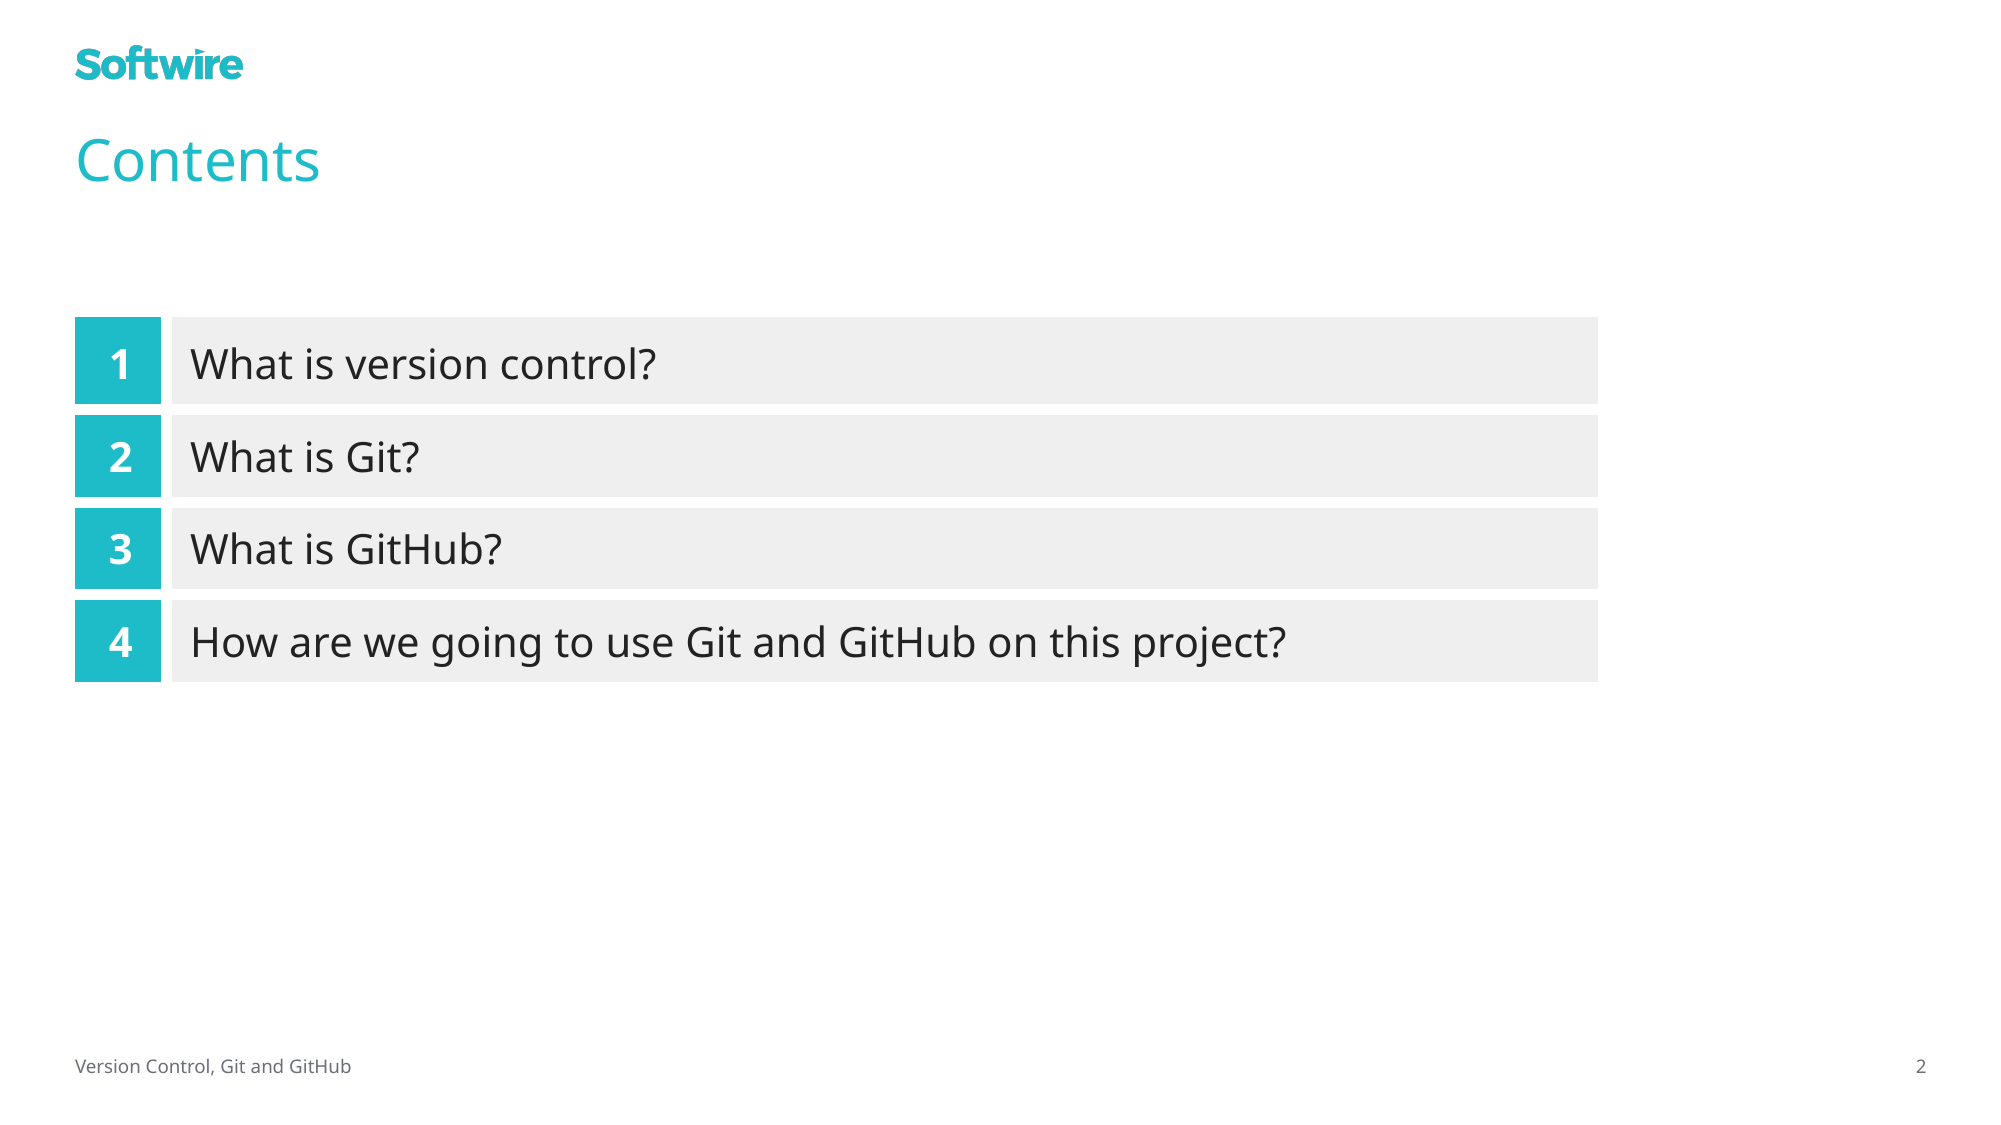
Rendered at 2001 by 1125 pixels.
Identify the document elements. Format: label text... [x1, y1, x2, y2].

slide_number 2 [1806, 1048, 1927, 1086]
table_cell What is GitHub? [172, 508, 1598, 589]
table_cell 4 [75, 600, 161, 682]
title Contents [75, 131, 1807, 318]
footer Version Control, Git and GitHub [75, 1048, 1442, 1086]
table_cell 2 [75, 415, 161, 497]
table_cell What is Git? [172, 415, 1598, 497]
table_cell 3 [75, 508, 161, 589]
picture [75, 45, 243, 80]
table_header What is version control? [172, 317, 1598, 404]
table_cell How are we going to use Git and GitHub on this project? [172, 600, 1598, 682]
table_header 1 [75, 317, 161, 404]
